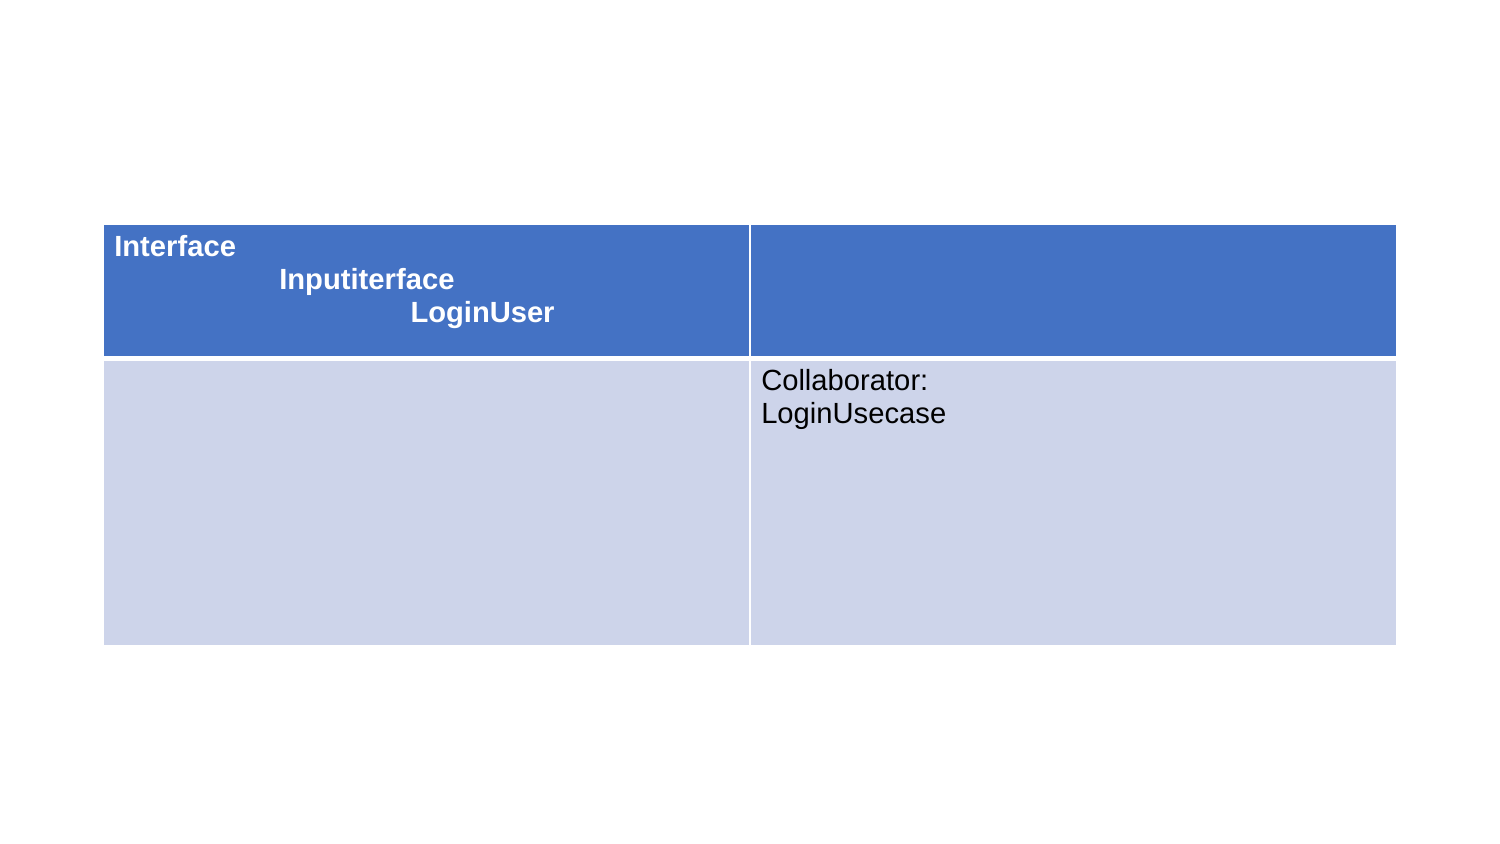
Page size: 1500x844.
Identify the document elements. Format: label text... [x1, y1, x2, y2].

table_cell [104, 361, 749, 645]
table_header Interface Inputiterface LoginUser [104, 225, 749, 356]
table_header [751, 225, 1396, 356]
table_cell Collaborator: LoginUsecase [751, 361, 1396, 645]
